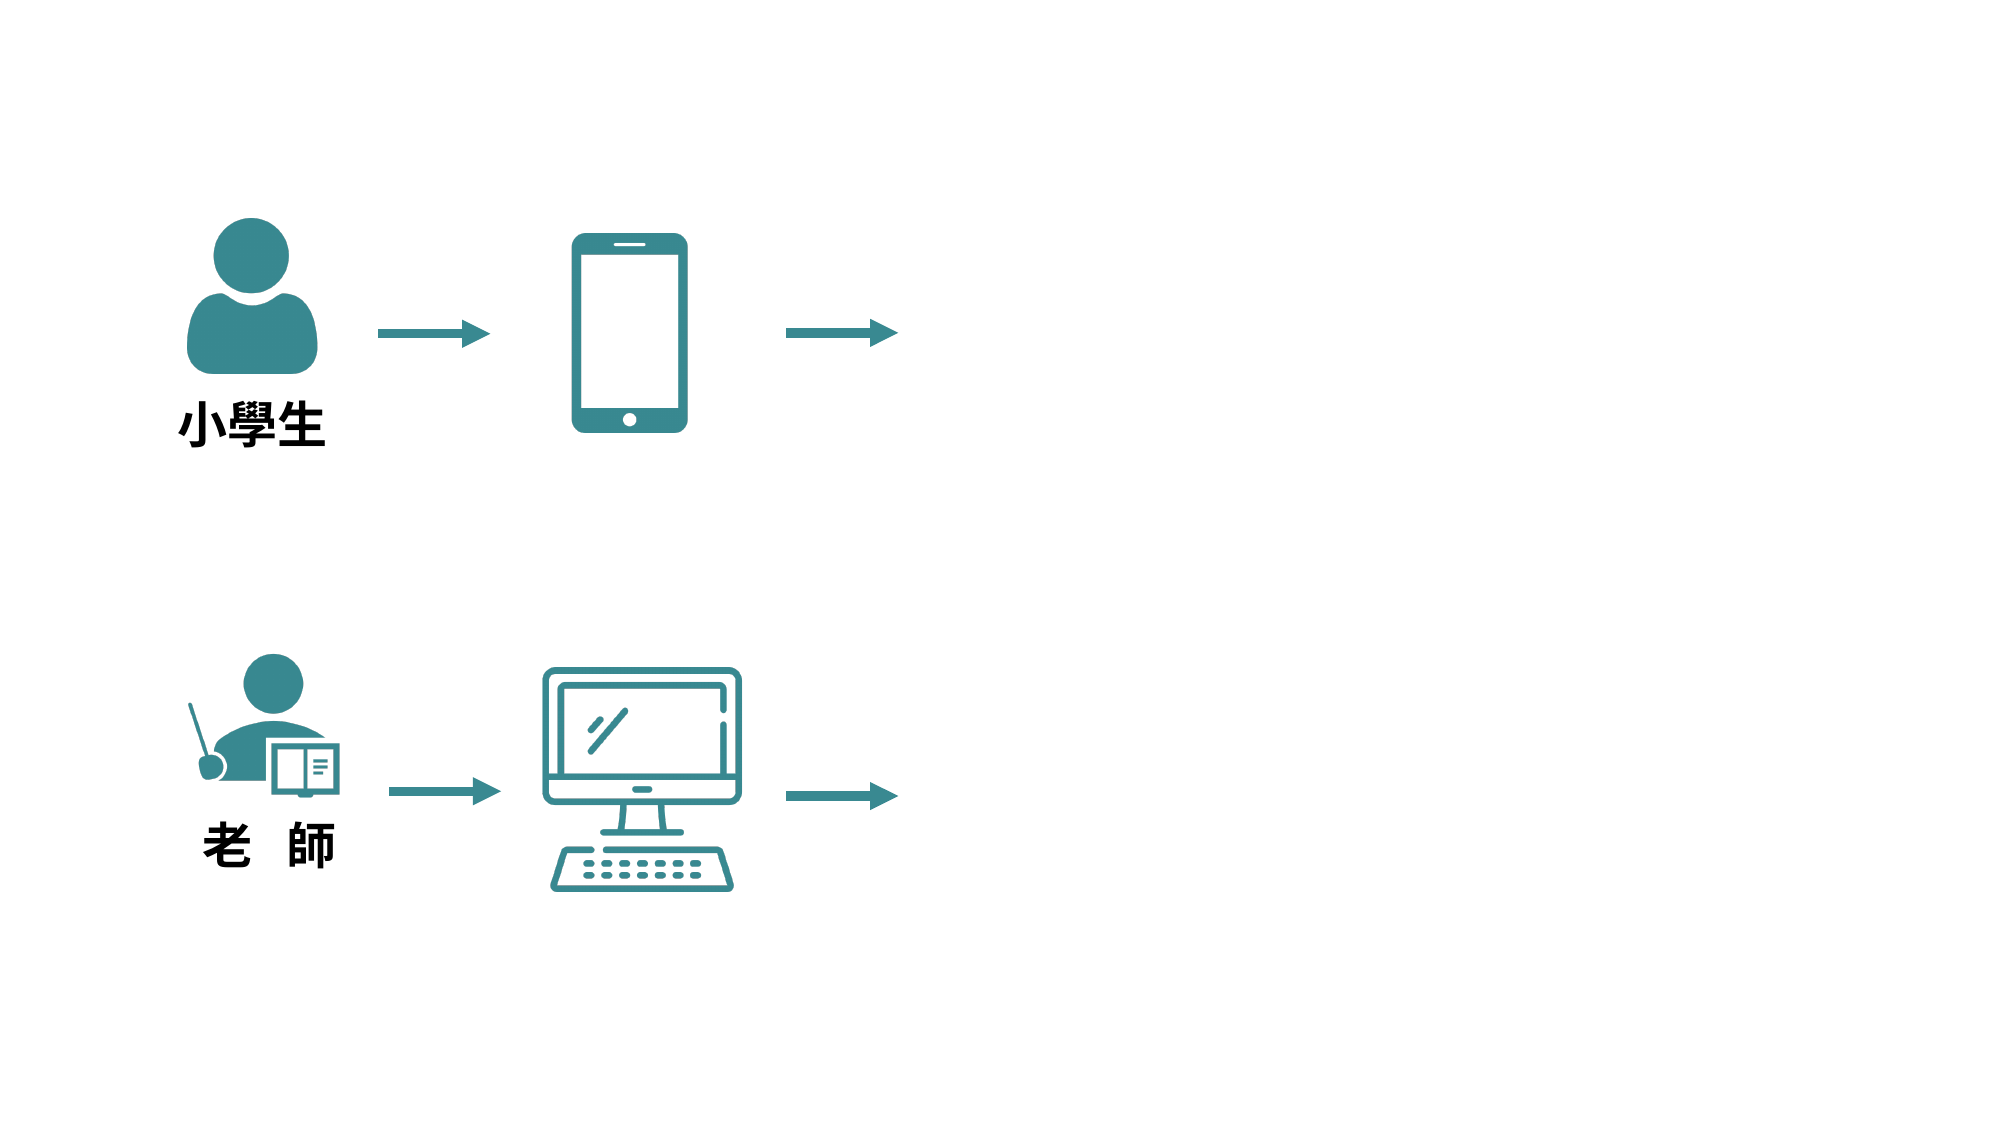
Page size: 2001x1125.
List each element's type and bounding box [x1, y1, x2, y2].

text_box [161, 211, 343, 463]
picture [530, 667, 754, 892]
picture [530, 233, 729, 433]
text_box [174, 637, 360, 883]
